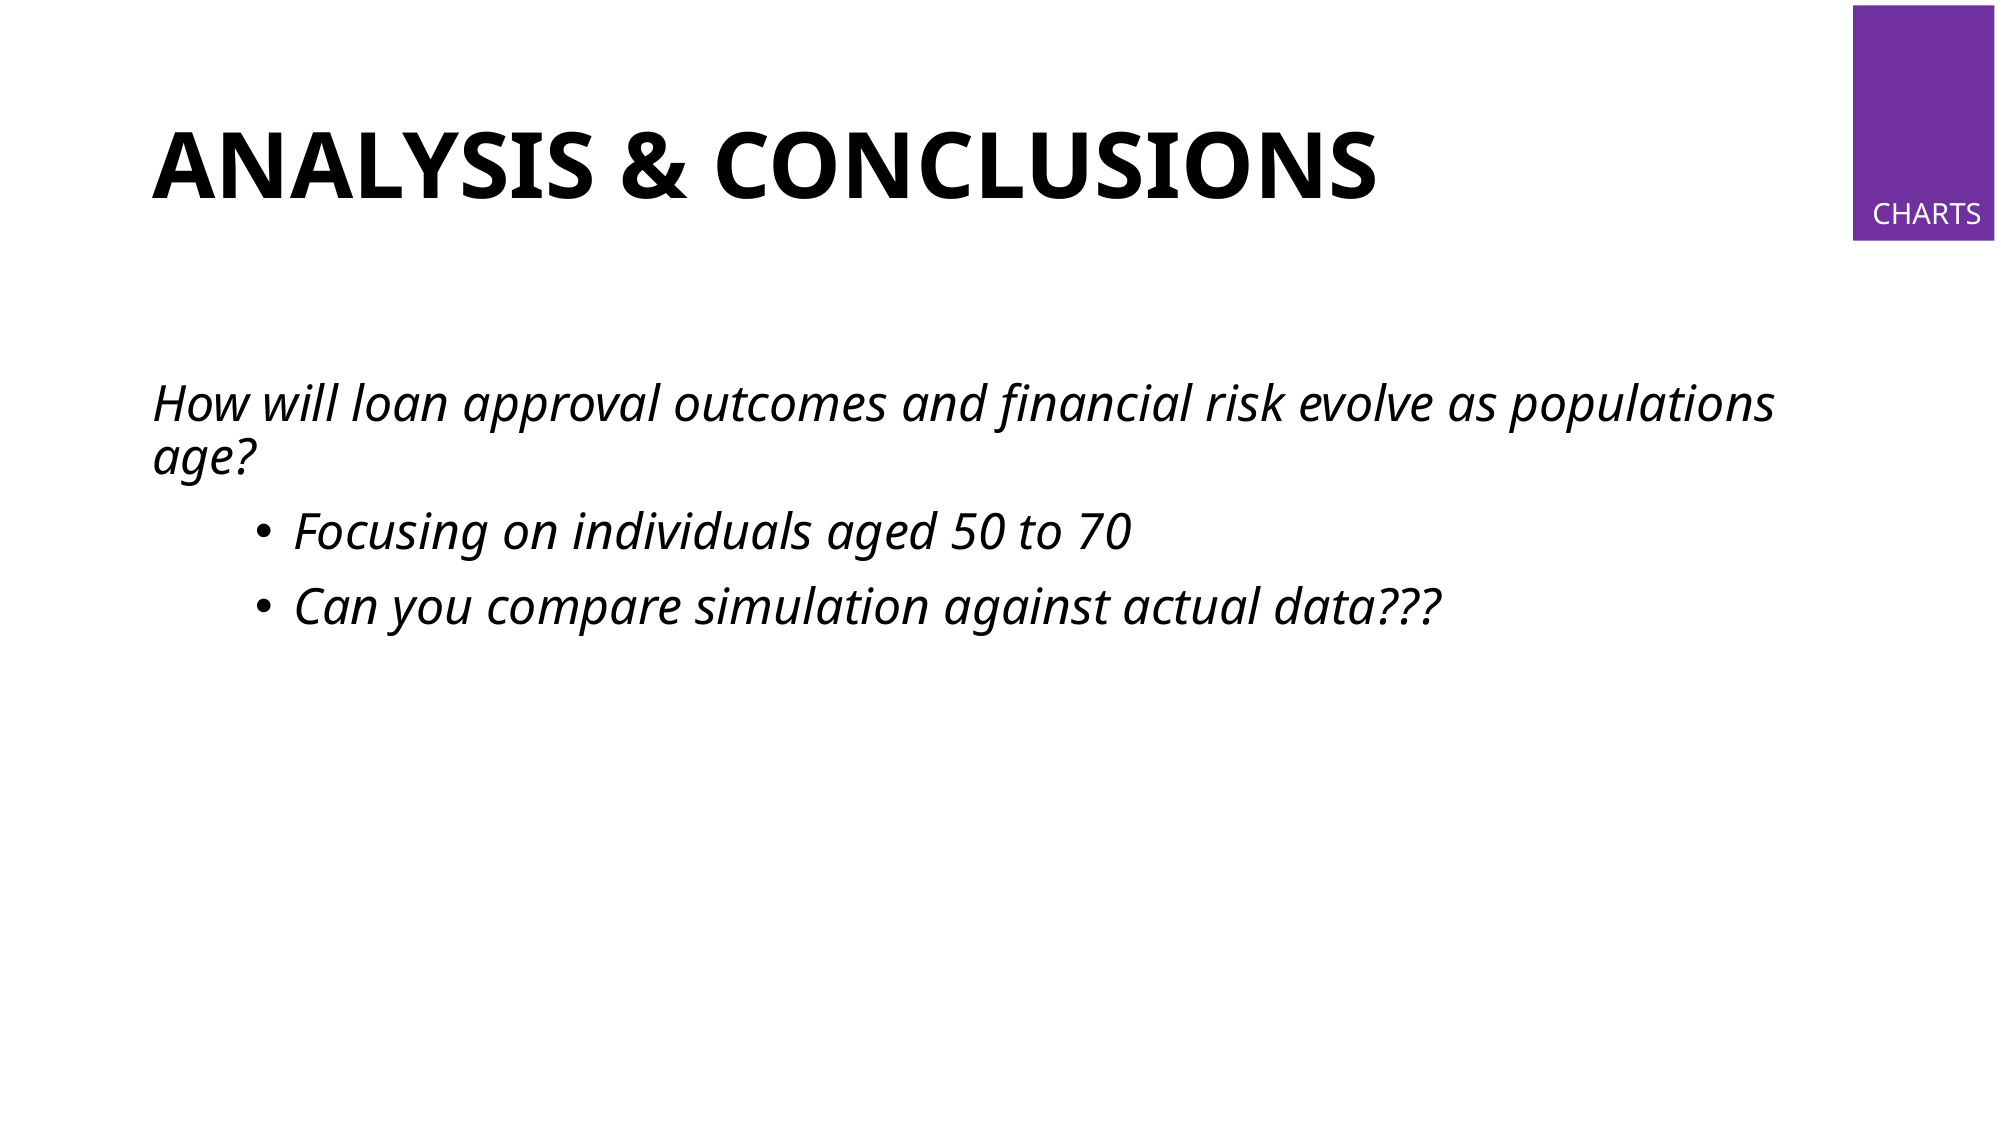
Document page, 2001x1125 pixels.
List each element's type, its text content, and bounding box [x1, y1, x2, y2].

list How will loan approval outcomes and financial risk evolve as populations age? Focusing on individuals aged 50 to 70 Can you compare simulation against actual data??? [137, 299, 1863, 1014]
title ANALYSIS & CONCLUSIONS [137, 59, 1863, 278]
text_box [1852, 4, 1996, 187]
text_box [1852, 238, 1996, 242]
text_box CHARTS [1832, 187, 1997, 238]
